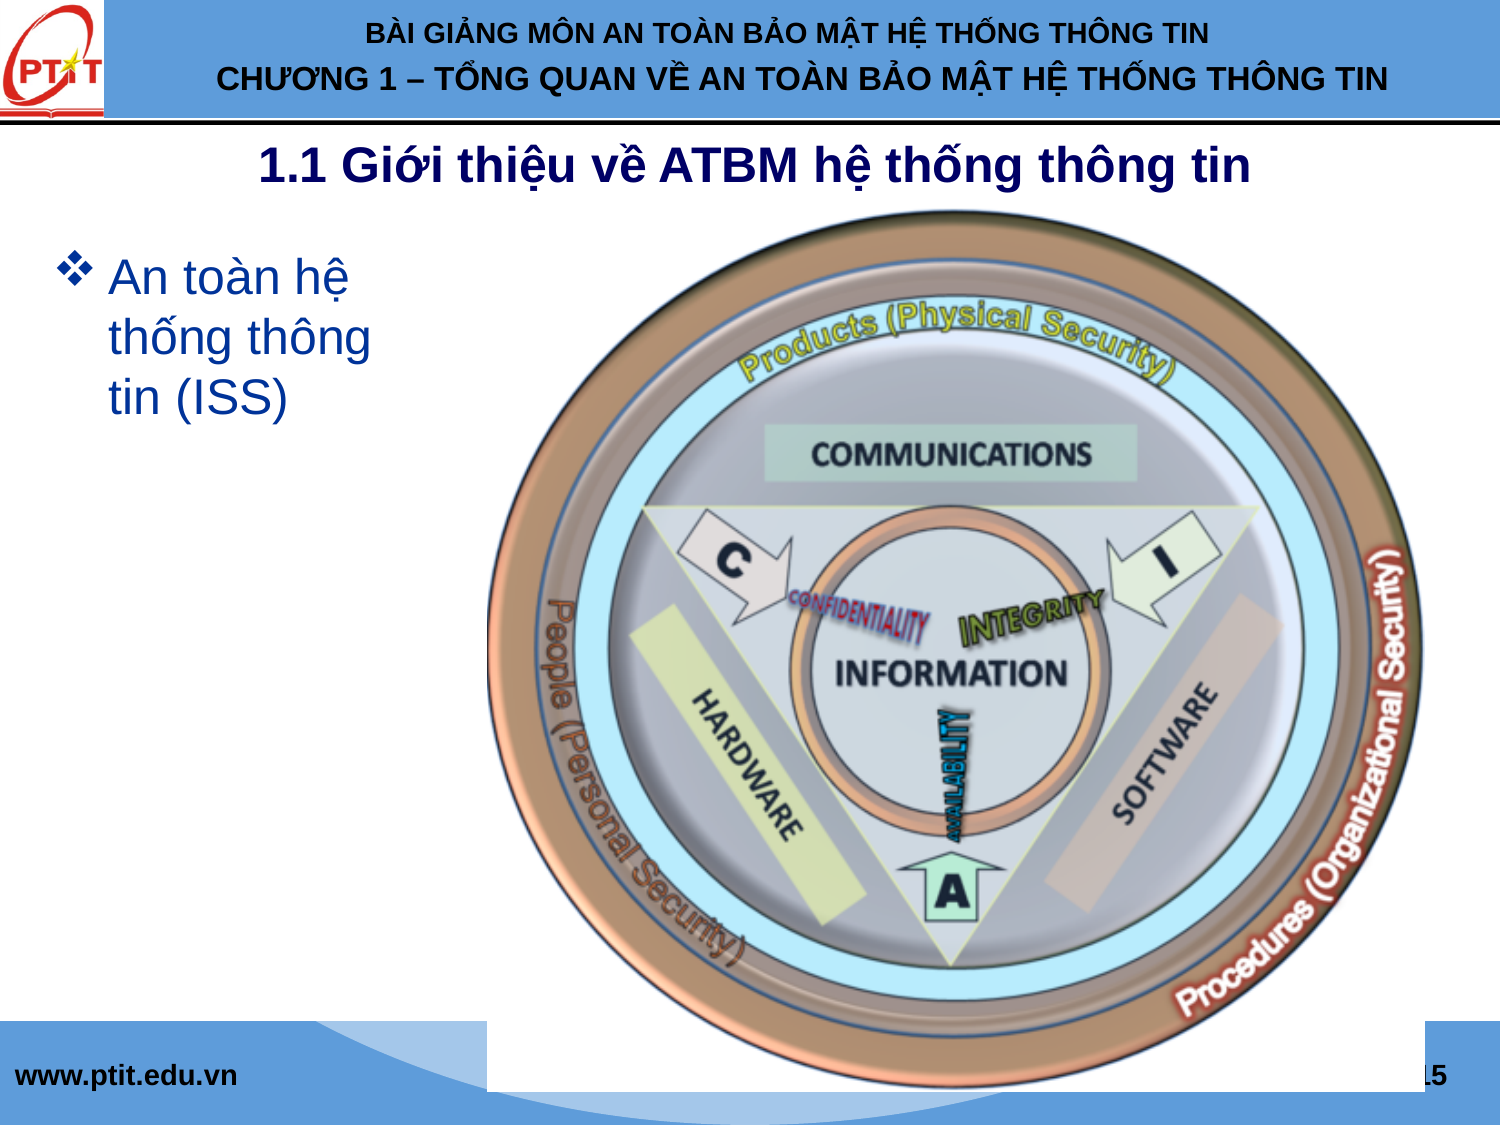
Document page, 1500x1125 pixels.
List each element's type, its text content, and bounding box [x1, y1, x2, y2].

list An toàn hệ thống thông tin (ISS) [37, 237, 463, 988]
title 1.1 Giới thiệu về ATBM hệ thống thông tin [37, 125, 1474, 211]
picture [0, 0, 104, 119]
picture [487, 203, 1426, 1092]
